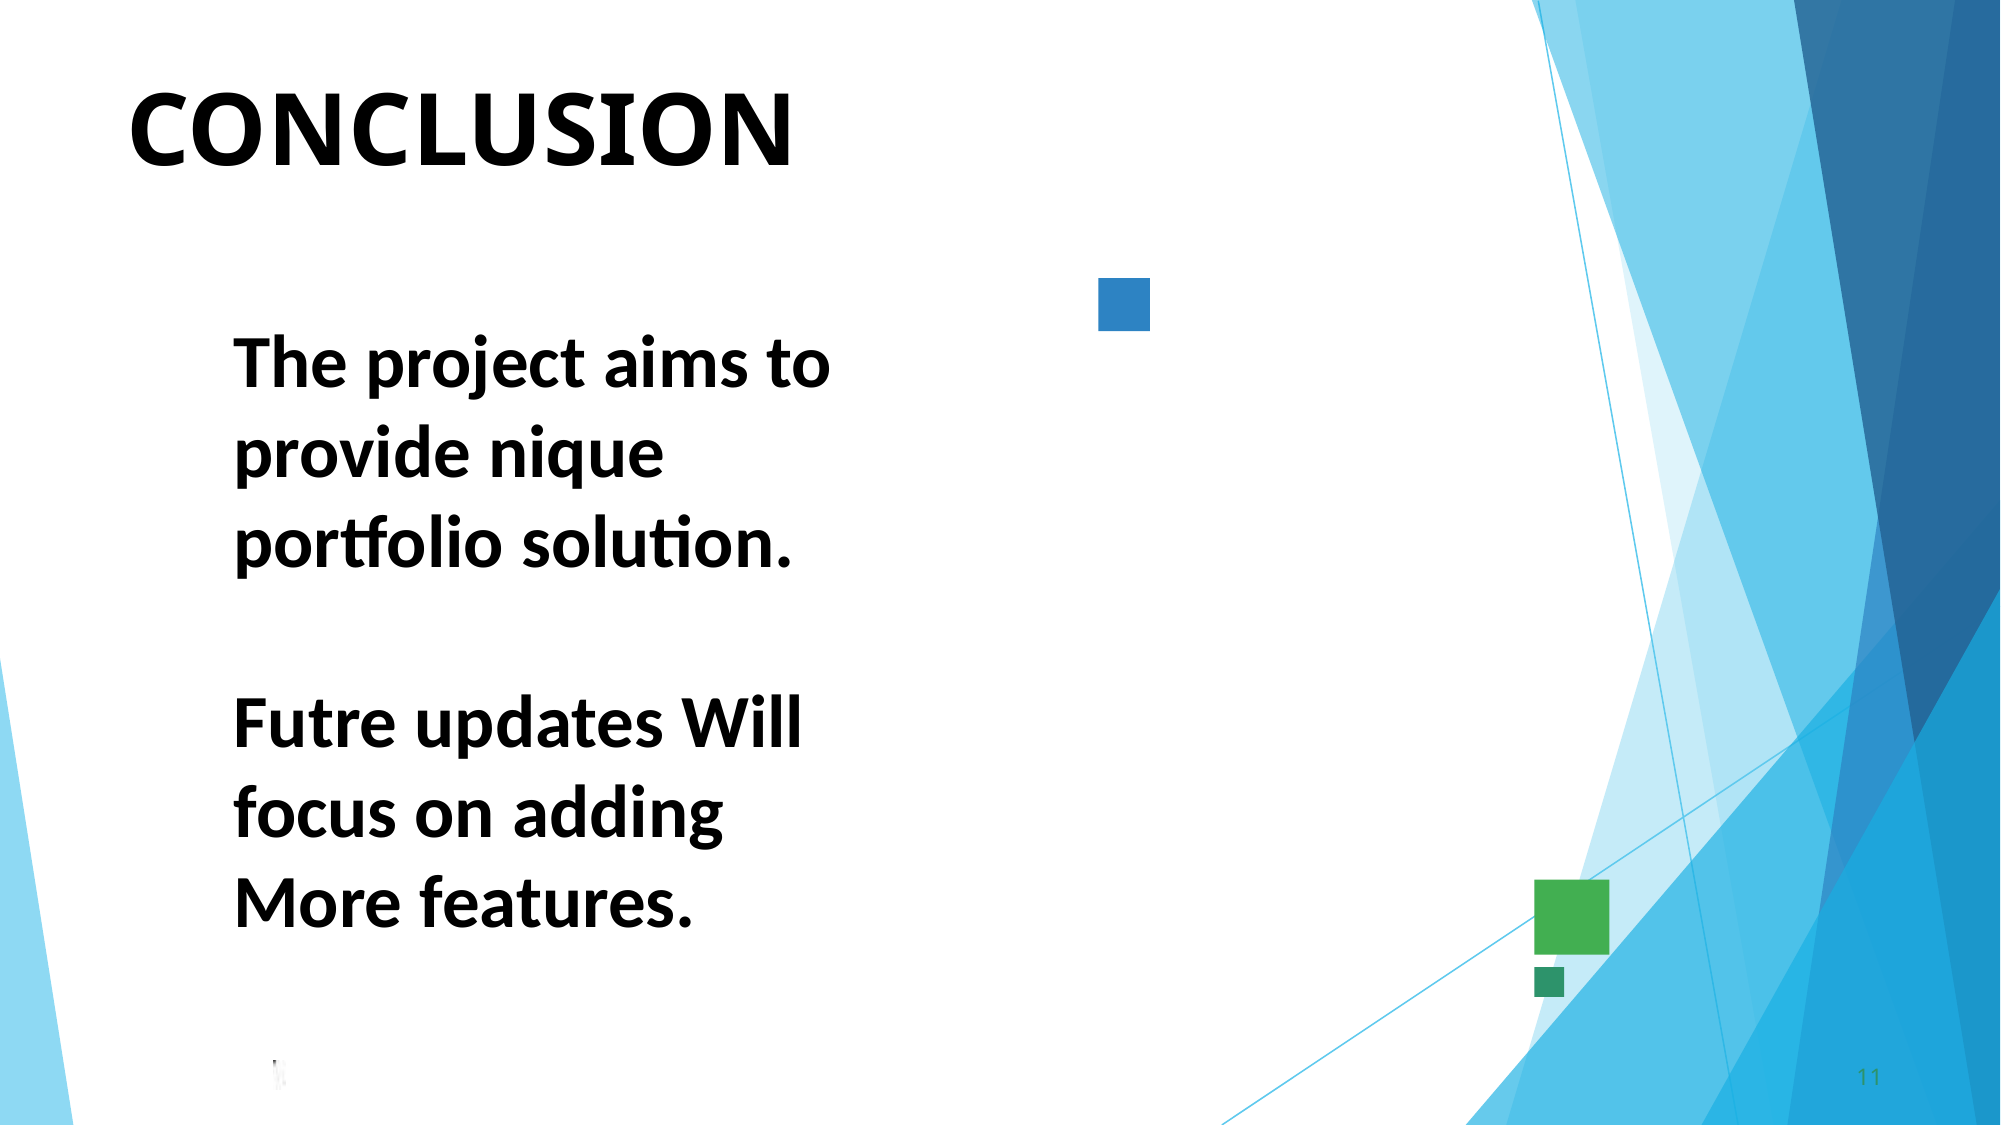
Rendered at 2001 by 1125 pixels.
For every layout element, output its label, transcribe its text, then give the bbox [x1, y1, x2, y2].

text_box [1098, 278, 1150, 332]
text_box The project aims to provide nique portfolio solution. Futre updates Will focus on adding More features. [218, 304, 875, 950]
picture [273, 1060, 287, 1091]
title CONCLUSION [123, 63, 875, 254]
text_box 11 [1849, 1061, 1888, 1095]
text_box [1534, 879, 1610, 955]
text_box [1534, 967, 1565, 997]
